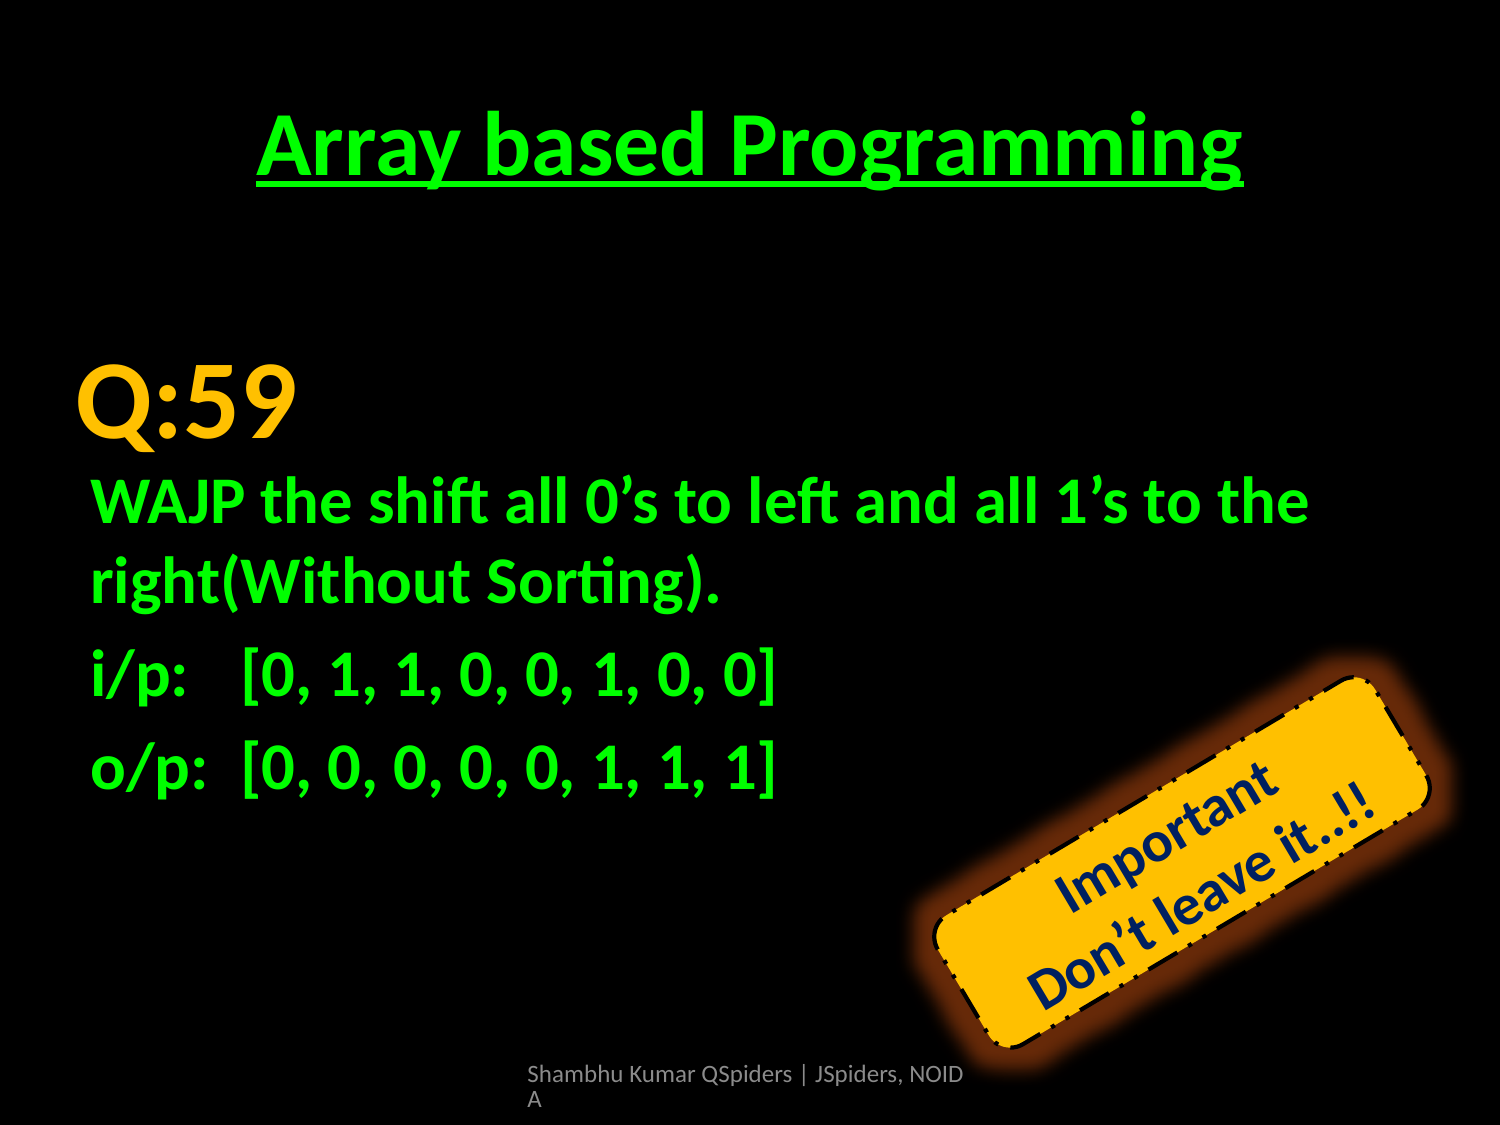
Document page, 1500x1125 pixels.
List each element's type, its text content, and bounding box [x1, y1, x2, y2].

footer Shambhu Kumar QSpiders | JSpiders, NOIDA [512, 1042, 988, 1103]
title Array based Programming [75, 45, 1425, 233]
slide_number Q:59 [37, 299, 313, 488]
list WAJP the shift all 0’s to left and all 1’s to the right(Without Sorting). i/p: [0, 1, 1, 0, 0, 1, 0, 0] o/p: [0, 0, 0, 0, 0, 1, 1, 1] [75, 262, 1425, 1005]
text_box Important Don’t leave it..!! [932, 675, 1432, 1050]
